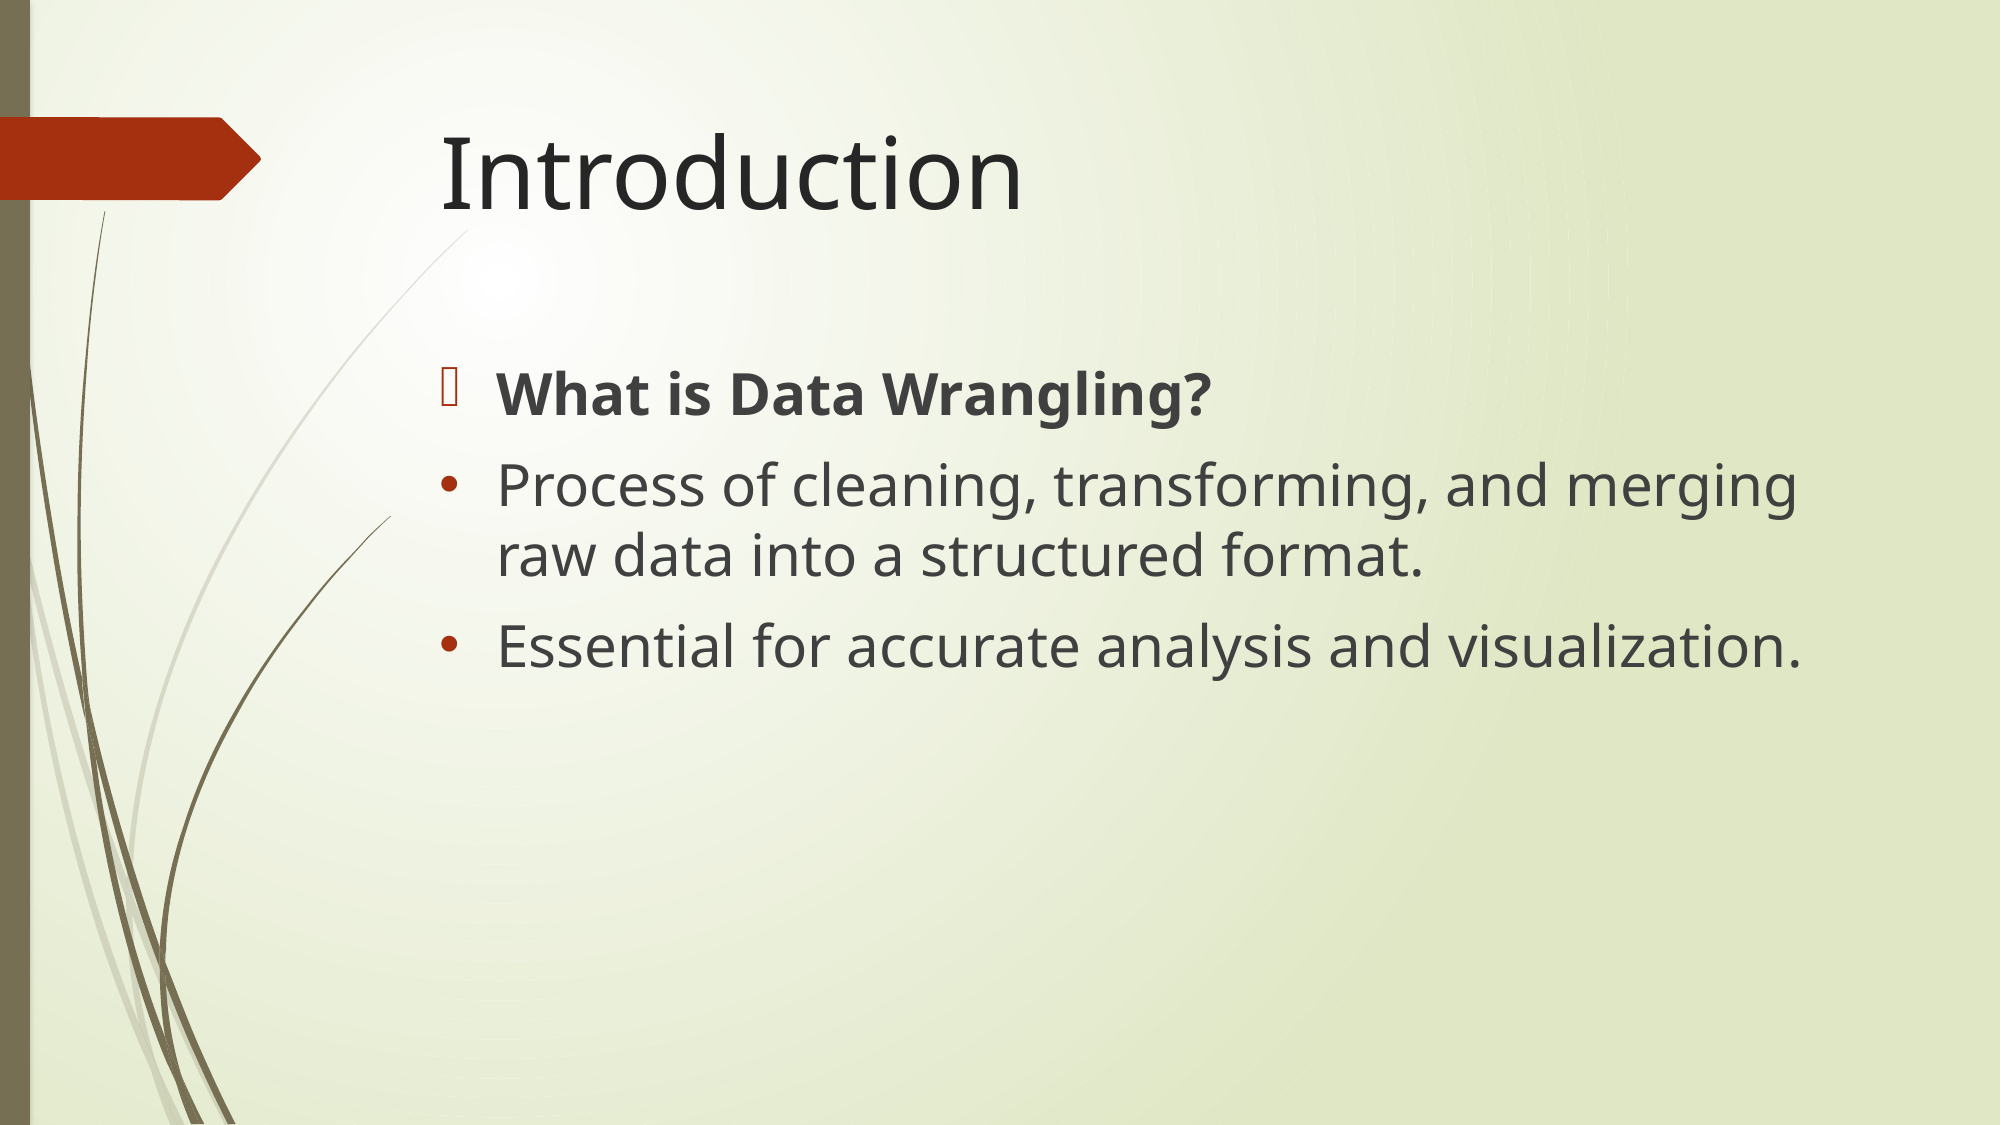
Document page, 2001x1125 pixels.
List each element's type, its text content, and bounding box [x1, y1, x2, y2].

title Introduction [425, 102, 1888, 313]
list What is Data Wrangling? Process of cleaning, transforming, and merging raw data into a structured format. Essential for accurate analysis and visualization. [424, 350, 1888, 970]
